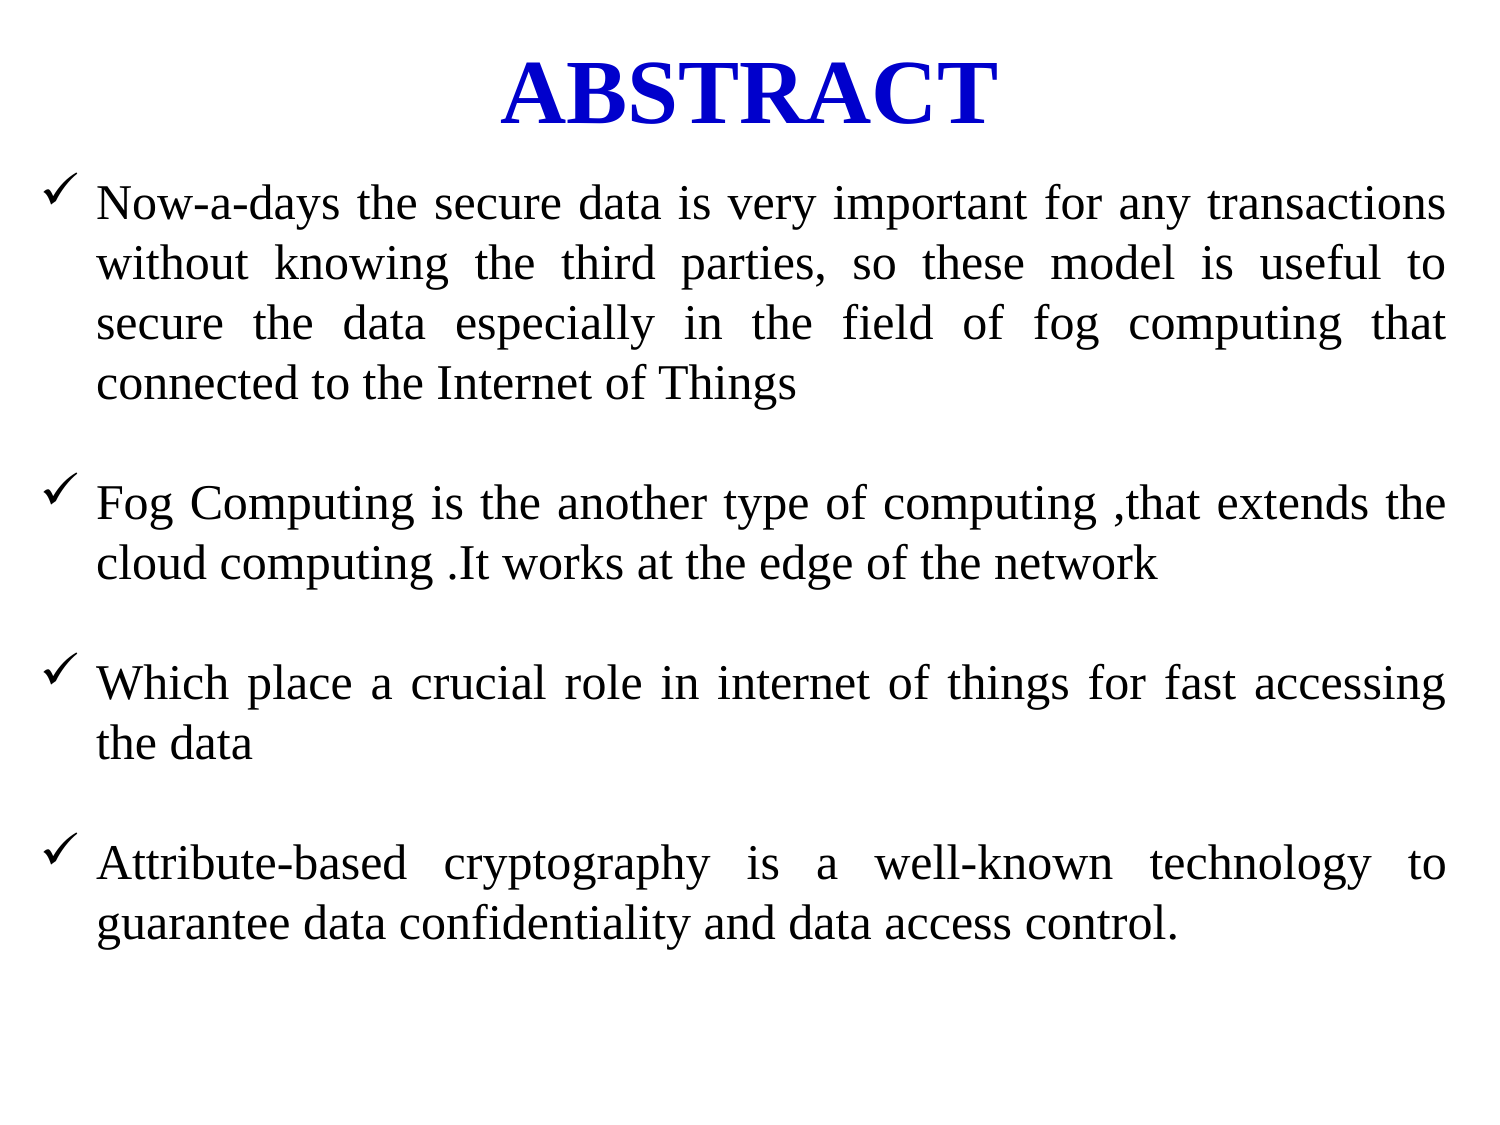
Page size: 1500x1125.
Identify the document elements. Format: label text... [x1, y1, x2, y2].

text_box ABSTRACT [74, 24, 1425, 113]
text_box Now-a-days the secure data is very important for any transactions without knowing the third parties, so these model is useful to secure the data especially in the field of fog computing that connected to the Internet of Things Fog Computing is the another type of computing ,that extends the cloud computing .It works at the edge of the network Which place a crucial role in internet of things for fast accessing the data Attribute-based cryptography is a well-known technology to guarantee data confidentiality and data access control. [24, 162, 1463, 1000]
